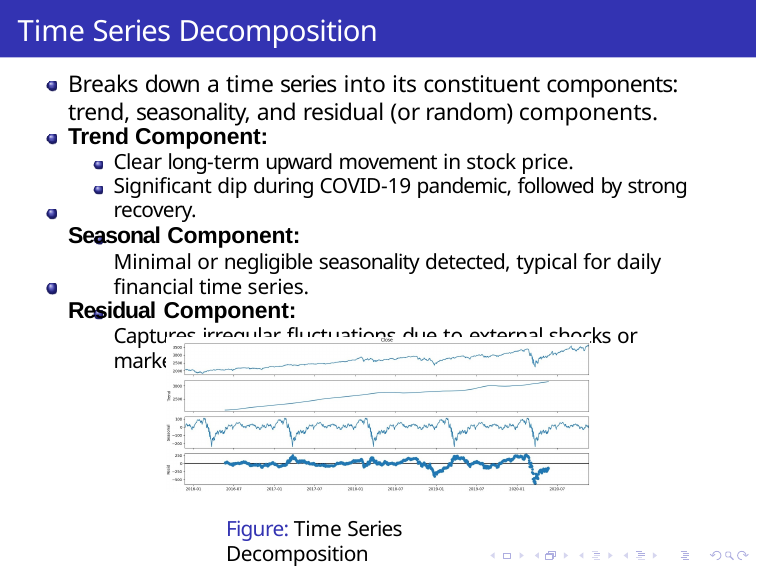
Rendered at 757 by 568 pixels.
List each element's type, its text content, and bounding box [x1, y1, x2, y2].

picture [93, 161, 103, 171]
picture [93, 235, 103, 245]
text_box Figure: Time Series Decomposition [223, 513, 533, 566]
picture [166, 337, 590, 493]
picture [45, 208, 58, 221]
picture [93, 310, 103, 320]
picture [45, 80, 58, 93]
text_box Breaks down a time series into its constituent components: trend, seasonality, and residual (or random) components. Trend Component: Clear long-term upward movement in stock price. Significant dip during COVID-19 pandemic, followed by strong recovery. Seasonal Component: Minimal or negligible seasonality detected, typical for daily financial time series. Residual Component: Captures irregular fluctuations due to external shocks or market events. [66, 67, 736, 373]
title Time Series Decomposition [15, 9, 487, 108]
picture [45, 134, 58, 146]
picture [45, 283, 58, 295]
picture [93, 185, 103, 196]
